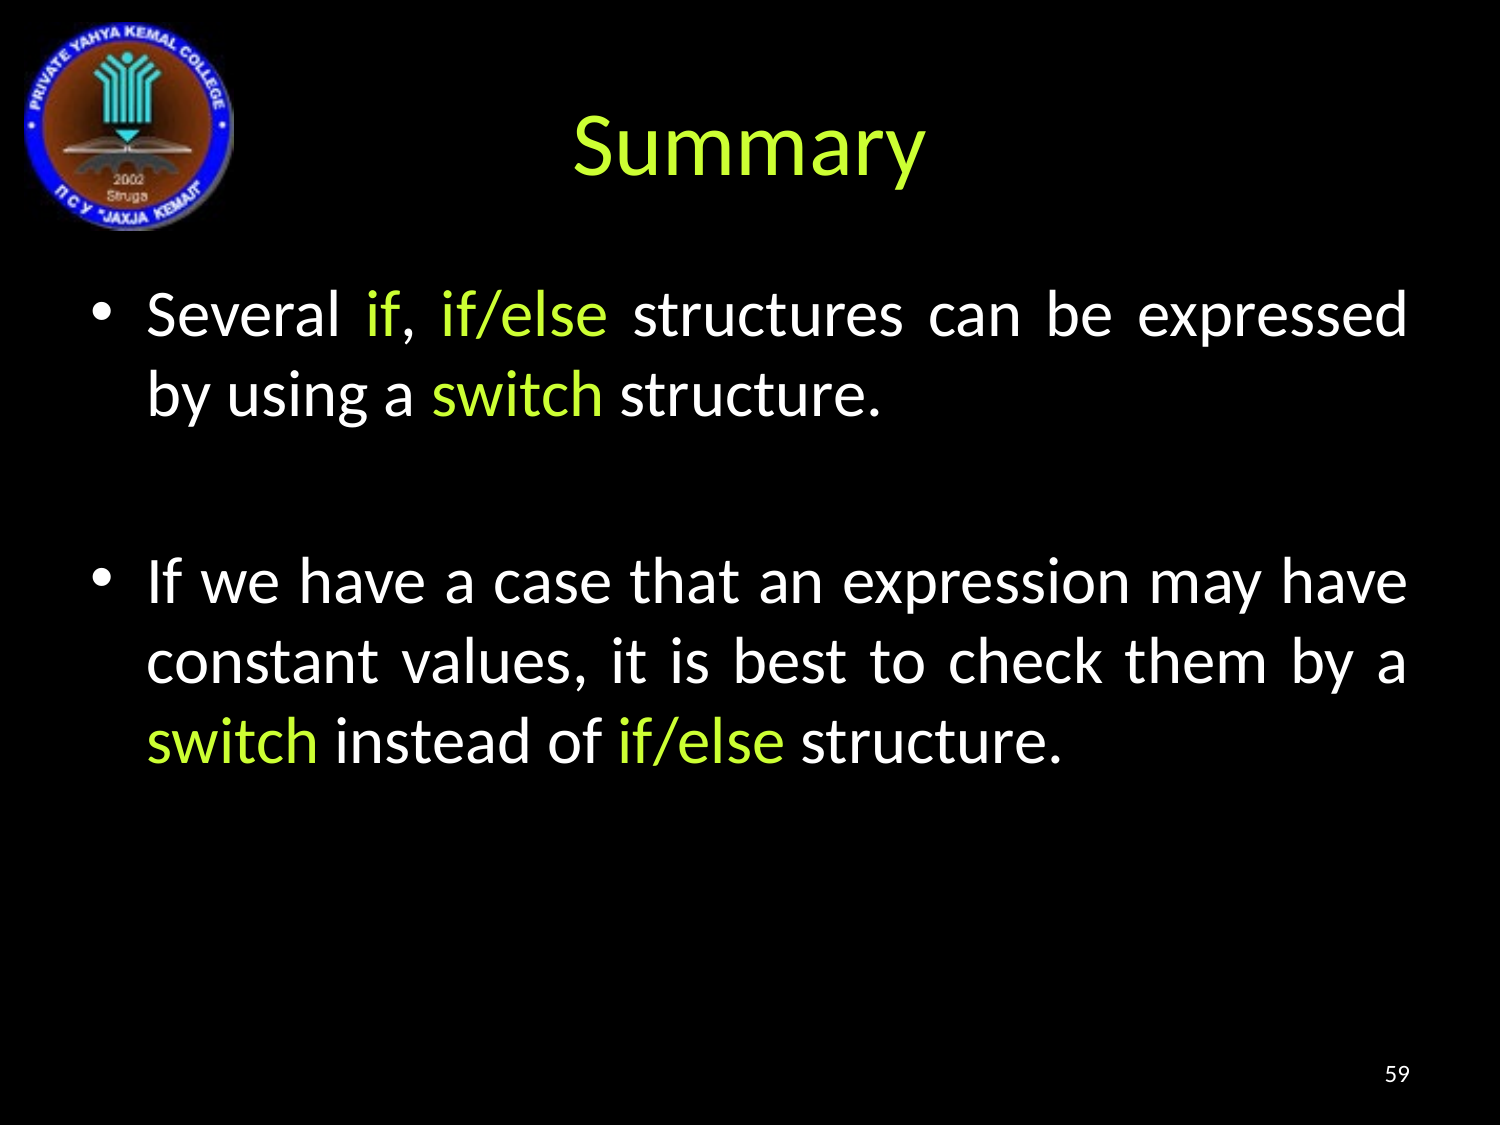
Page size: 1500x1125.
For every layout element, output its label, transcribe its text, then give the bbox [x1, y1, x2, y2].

picture [24, 21, 234, 231]
list Several if, if/else structures can be expressed by using a switch structure. If we have a case that an expression may have constant values, it is best to check them by a switch instead of if/else structure. [75, 262, 1425, 1005]
title Summary [237, 45, 1425, 233]
slide_number 59 [1074, 1042, 1425, 1103]
